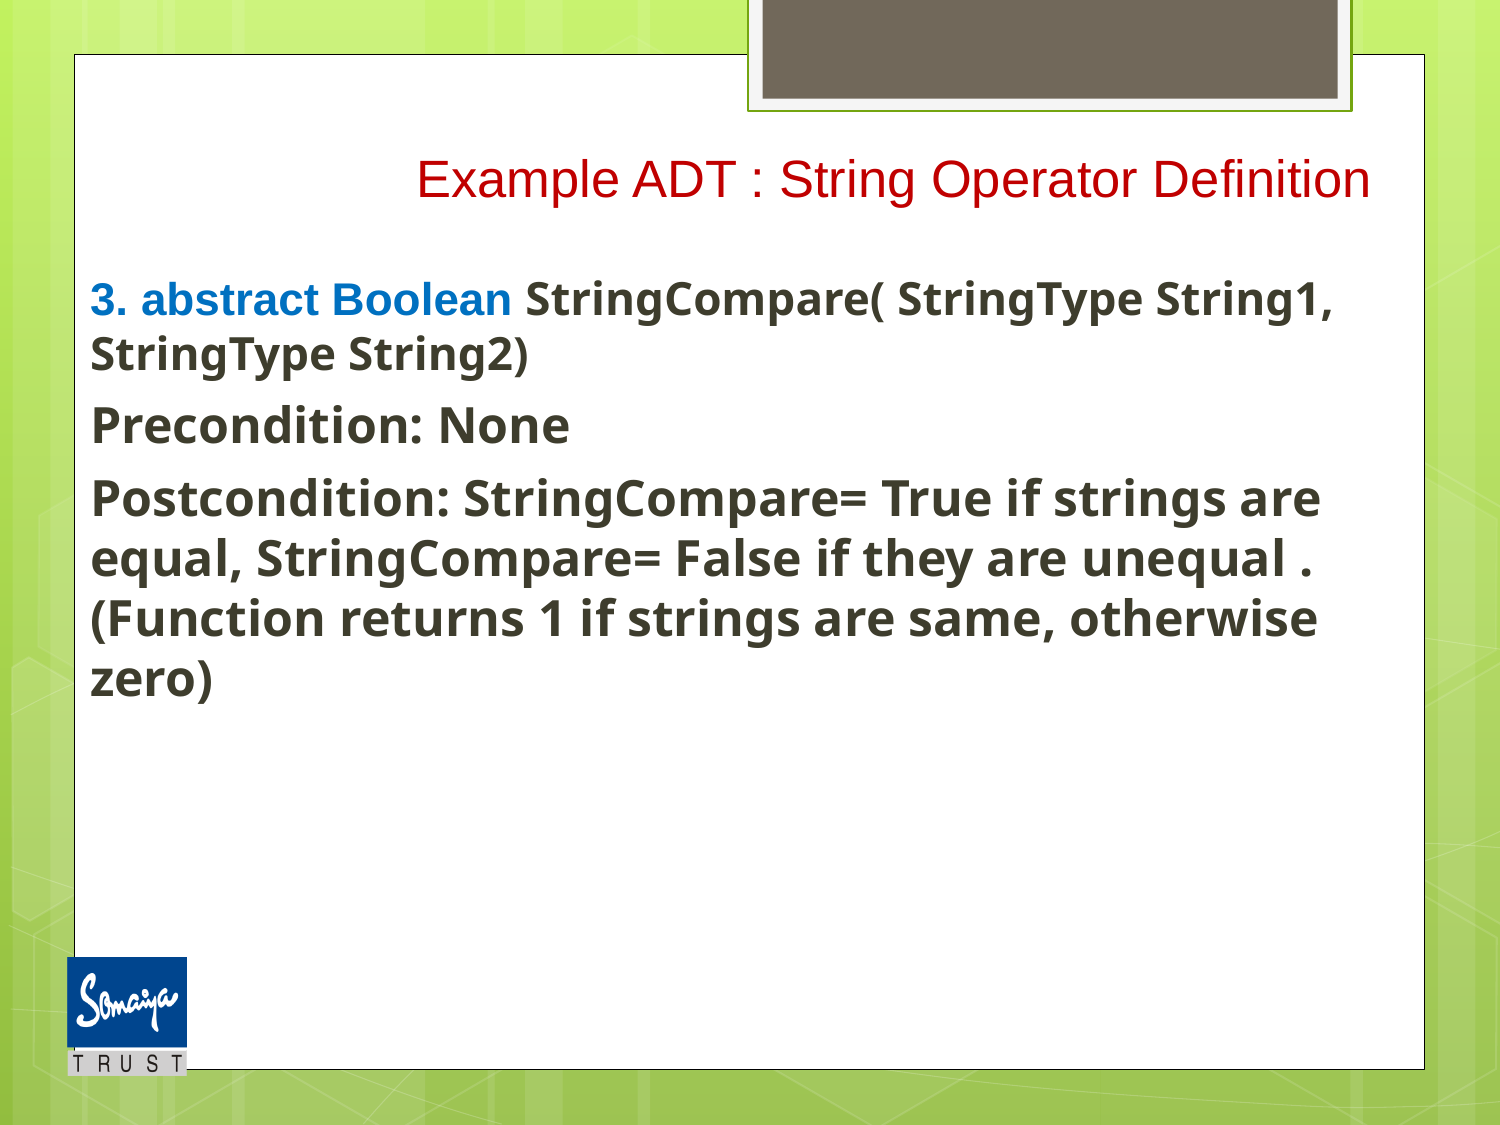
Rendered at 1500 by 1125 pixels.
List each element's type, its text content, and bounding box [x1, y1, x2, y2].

list 3. abstract Boolean StringCompare( StringType String1, StringType String2) Precondition: None Postcondition: StringCompare= True if strings are equal, StringCompare= False if they are unequal . (Function returns 1 if strings are same, otherwise zero) [75, 262, 1425, 1005]
picture [67, 957, 188, 1076]
title Example ADT : String Operator Definition [393, 129, 1395, 262]
